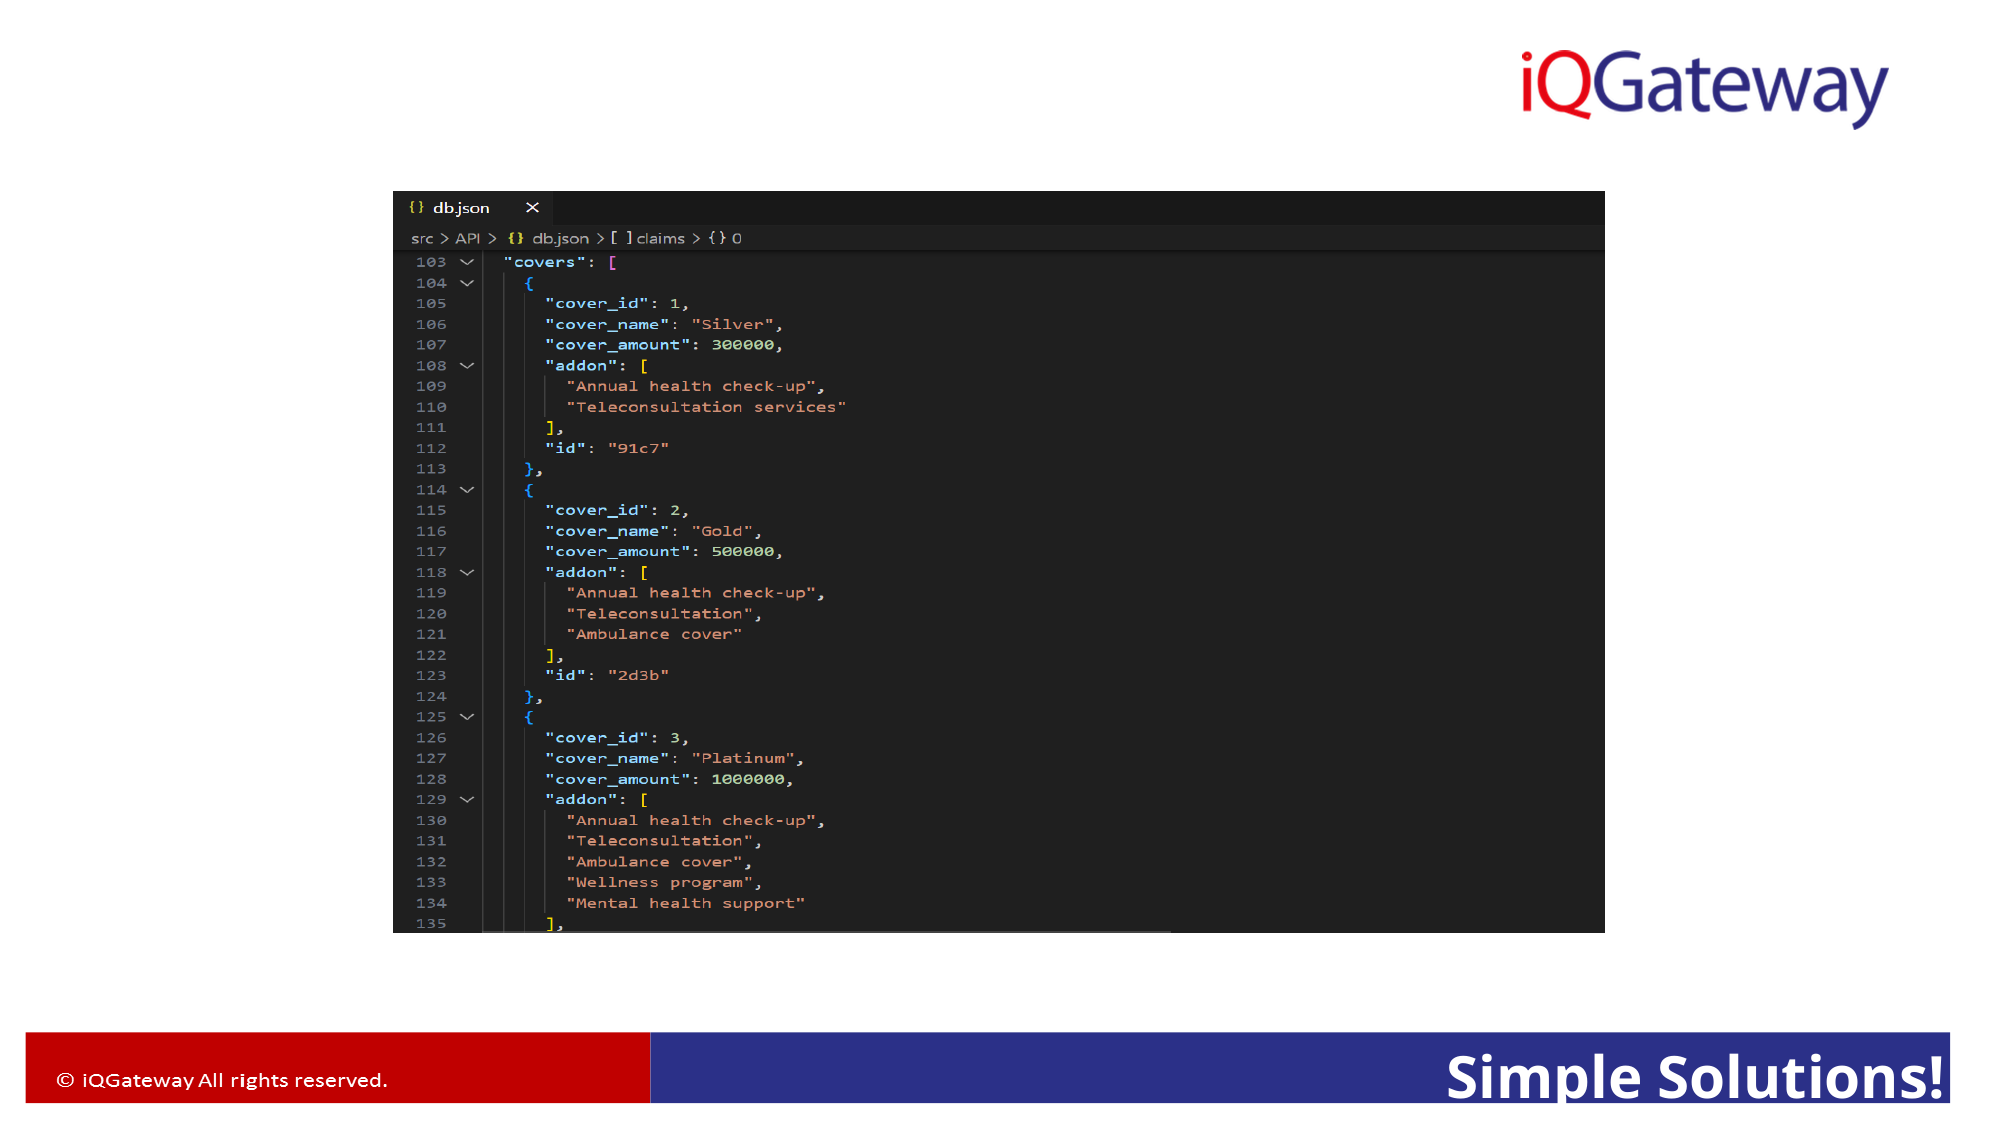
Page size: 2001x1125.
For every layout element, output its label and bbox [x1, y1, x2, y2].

text_box [25, 1031, 1951, 1106]
picture [1522, 49, 1889, 131]
picture [393, 190, 1606, 933]
